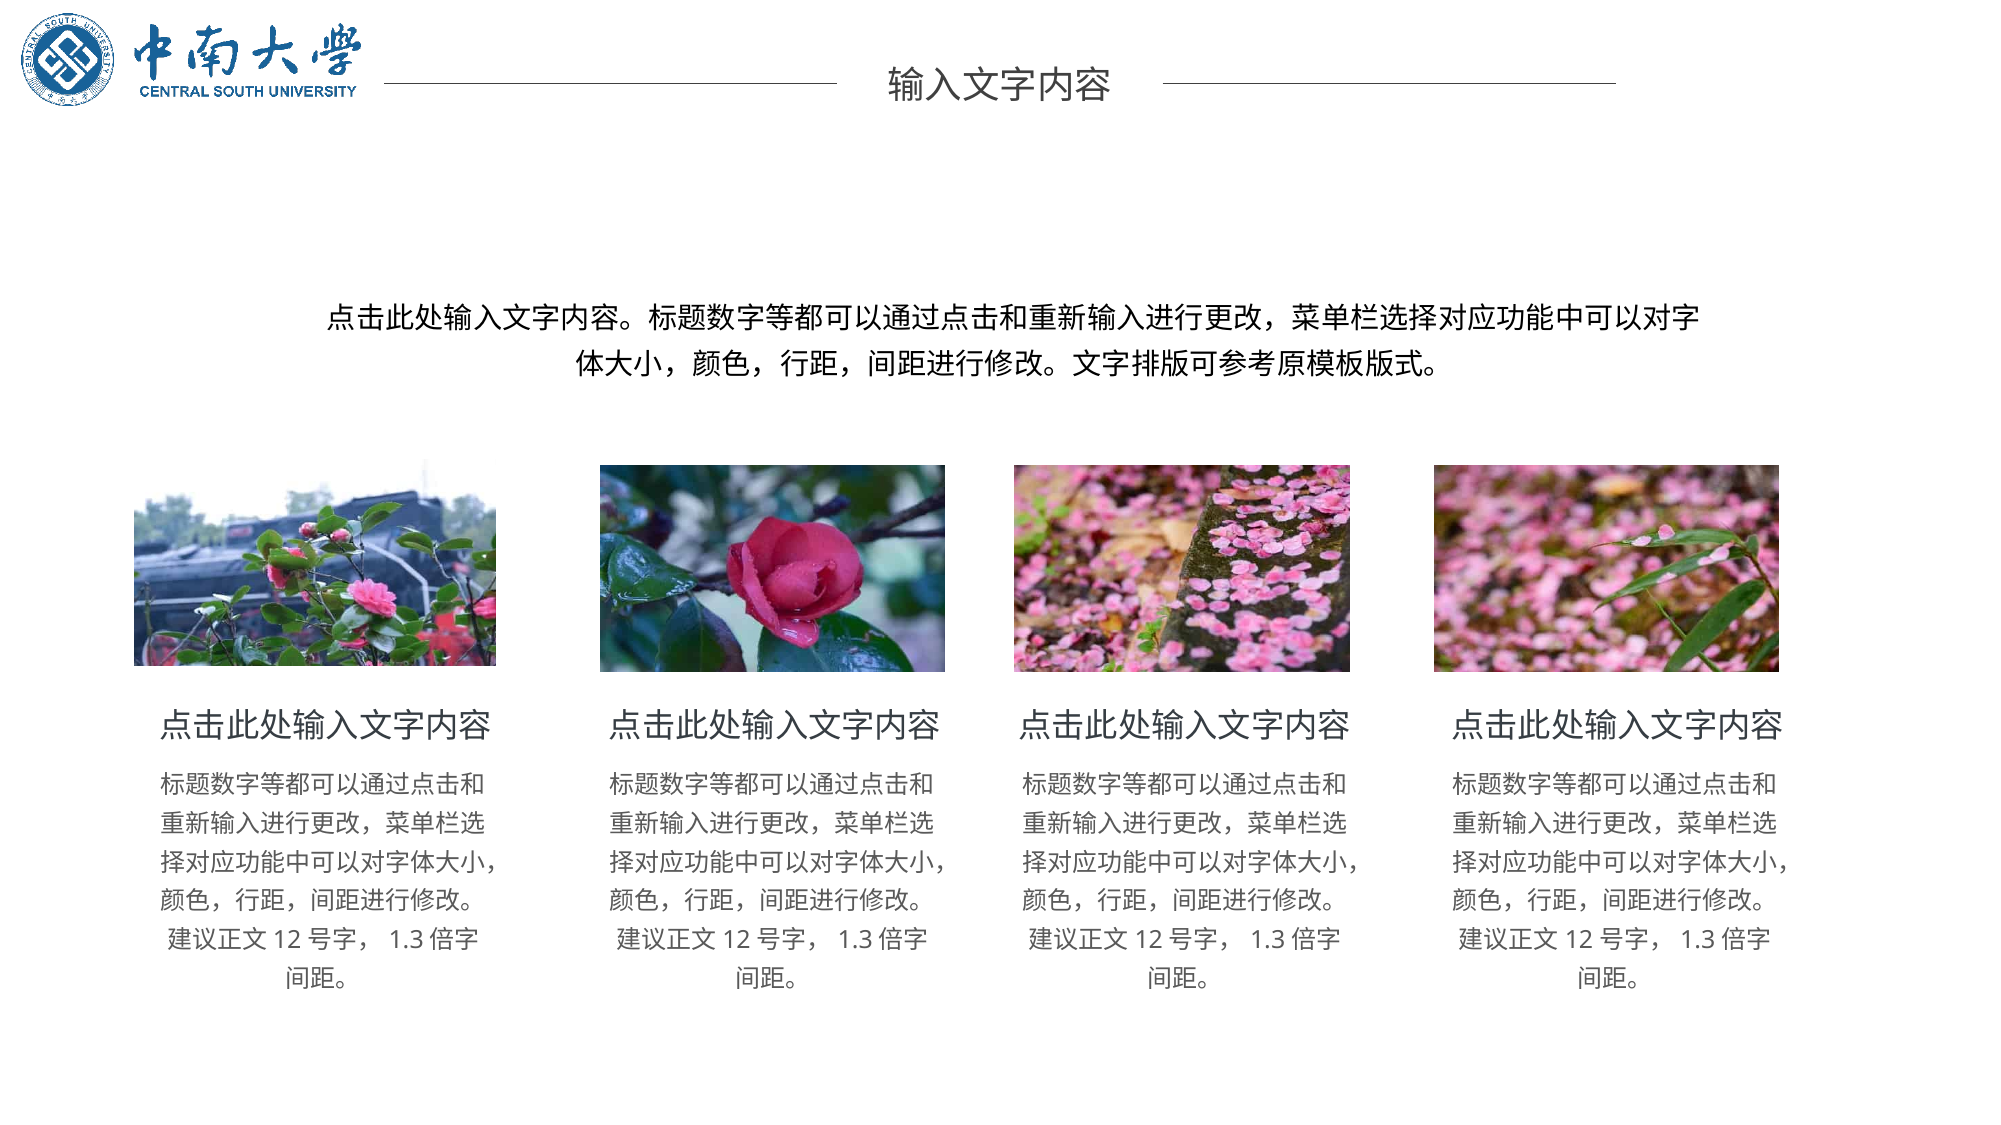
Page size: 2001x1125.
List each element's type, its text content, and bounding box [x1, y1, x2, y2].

text_box 点击此处输入文字内容 [1003, 696, 1366, 751]
picture [1434, 465, 1779, 672]
text_box 输入文字内容 [836, 53, 1164, 114]
text_box 标题数字等都可以通过点击和重新输入进行更改，菜单栏选择对应功能中可以对字体大小，颜色，行距，间距进行修改。建议正文12号字，1.3倍字间距。 [1434, 751, 1796, 1001]
picture [599, 465, 945, 672]
picture [134, 459, 496, 666]
text_box 点击此处输入文字内容 [144, 696, 508, 752]
text_box 点击此处输入文字内容 [594, 696, 957, 752]
text_box 点击此处输入文字内容 [1436, 696, 1799, 752]
text_box 标题数字等都可以通过点击和重新输入进行更改，菜单栏选择对应功能中可以对字体大小，颜色，行距，间距进行修改。建议正文12号字，1.3倍字间距。 [142, 751, 504, 1001]
text_box 点击此处输入文字内容。标题数字等都可以通过点击和重新输入进行更改，菜单栏选择对应功能中可以对字体大小，颜色，行距，间距进行修改。文字排版可参考原模板版式。 [298, 281, 1730, 388]
picture [21, 13, 361, 106]
text_box 标题数字等都可以通过点击和重新输入进行更改，菜单栏选择对应功能中可以对字体大小，颜色，行距，间距进行修改。建议正文12号字，1.3倍字间距。 [1001, 751, 1369, 1001]
picture [1014, 465, 1350, 672]
text_box 标题数字等都可以通过点击和重新输入进行更改，菜单栏选择对应功能中可以对字体大小，颜色，行距，间距进行修改。建议正文12号字，1.3倍字间距。 [591, 751, 954, 1001]
